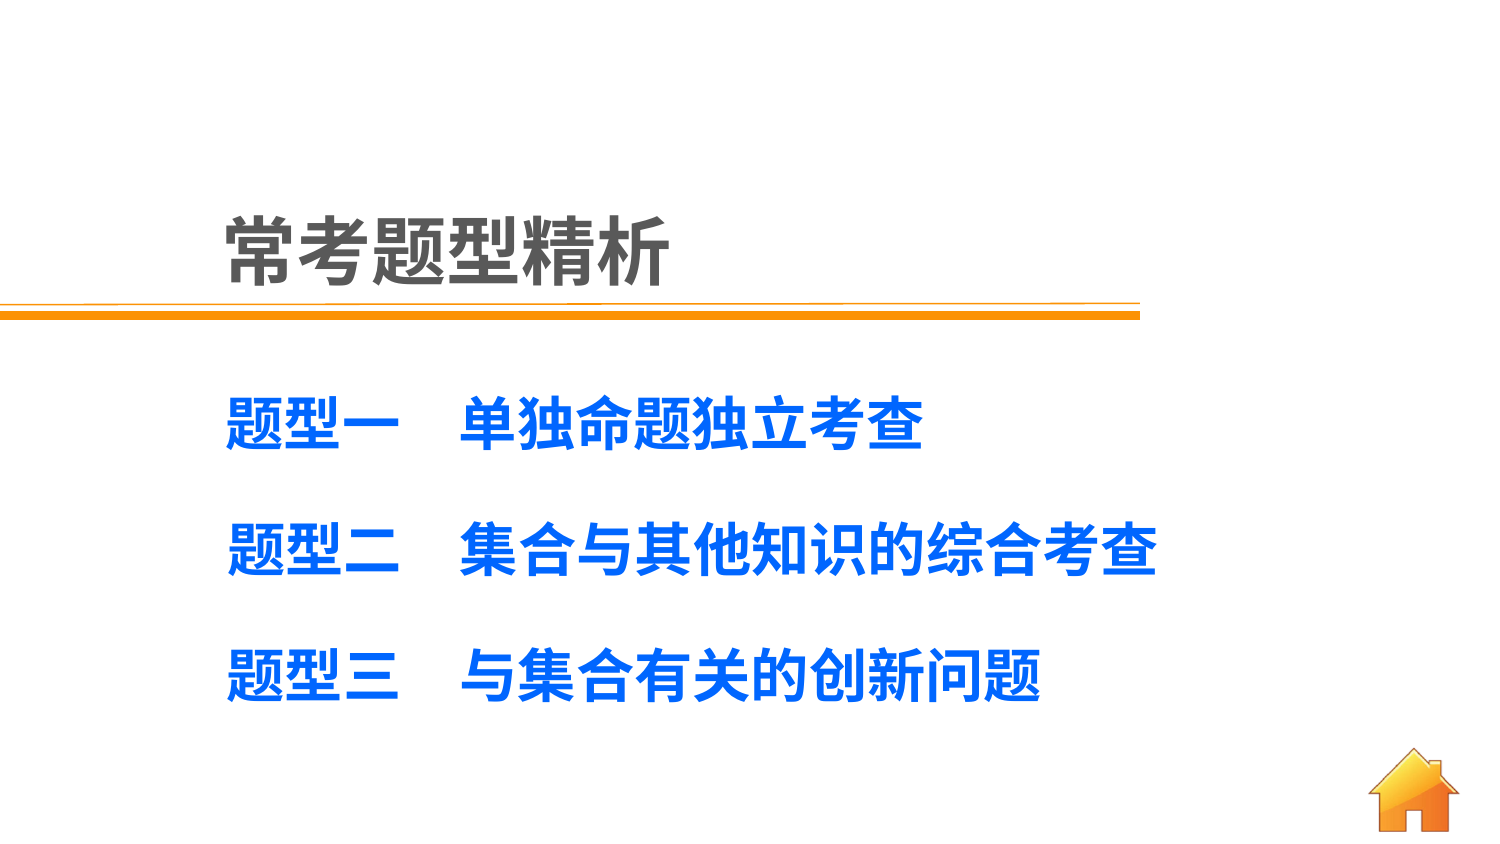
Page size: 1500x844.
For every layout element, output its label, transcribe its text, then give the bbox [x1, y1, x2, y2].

text_box 题型三 与集合有关的创新问题 [211, 631, 1058, 717]
text_box 题型二 集合与其他知识的综合考查 [212, 505, 1175, 591]
text_box 常考题型精析 [206, 197, 878, 301]
picture [1345, 739, 1471, 844]
text_box 题型一 单独命题独立考查 [211, 380, 940, 465]
